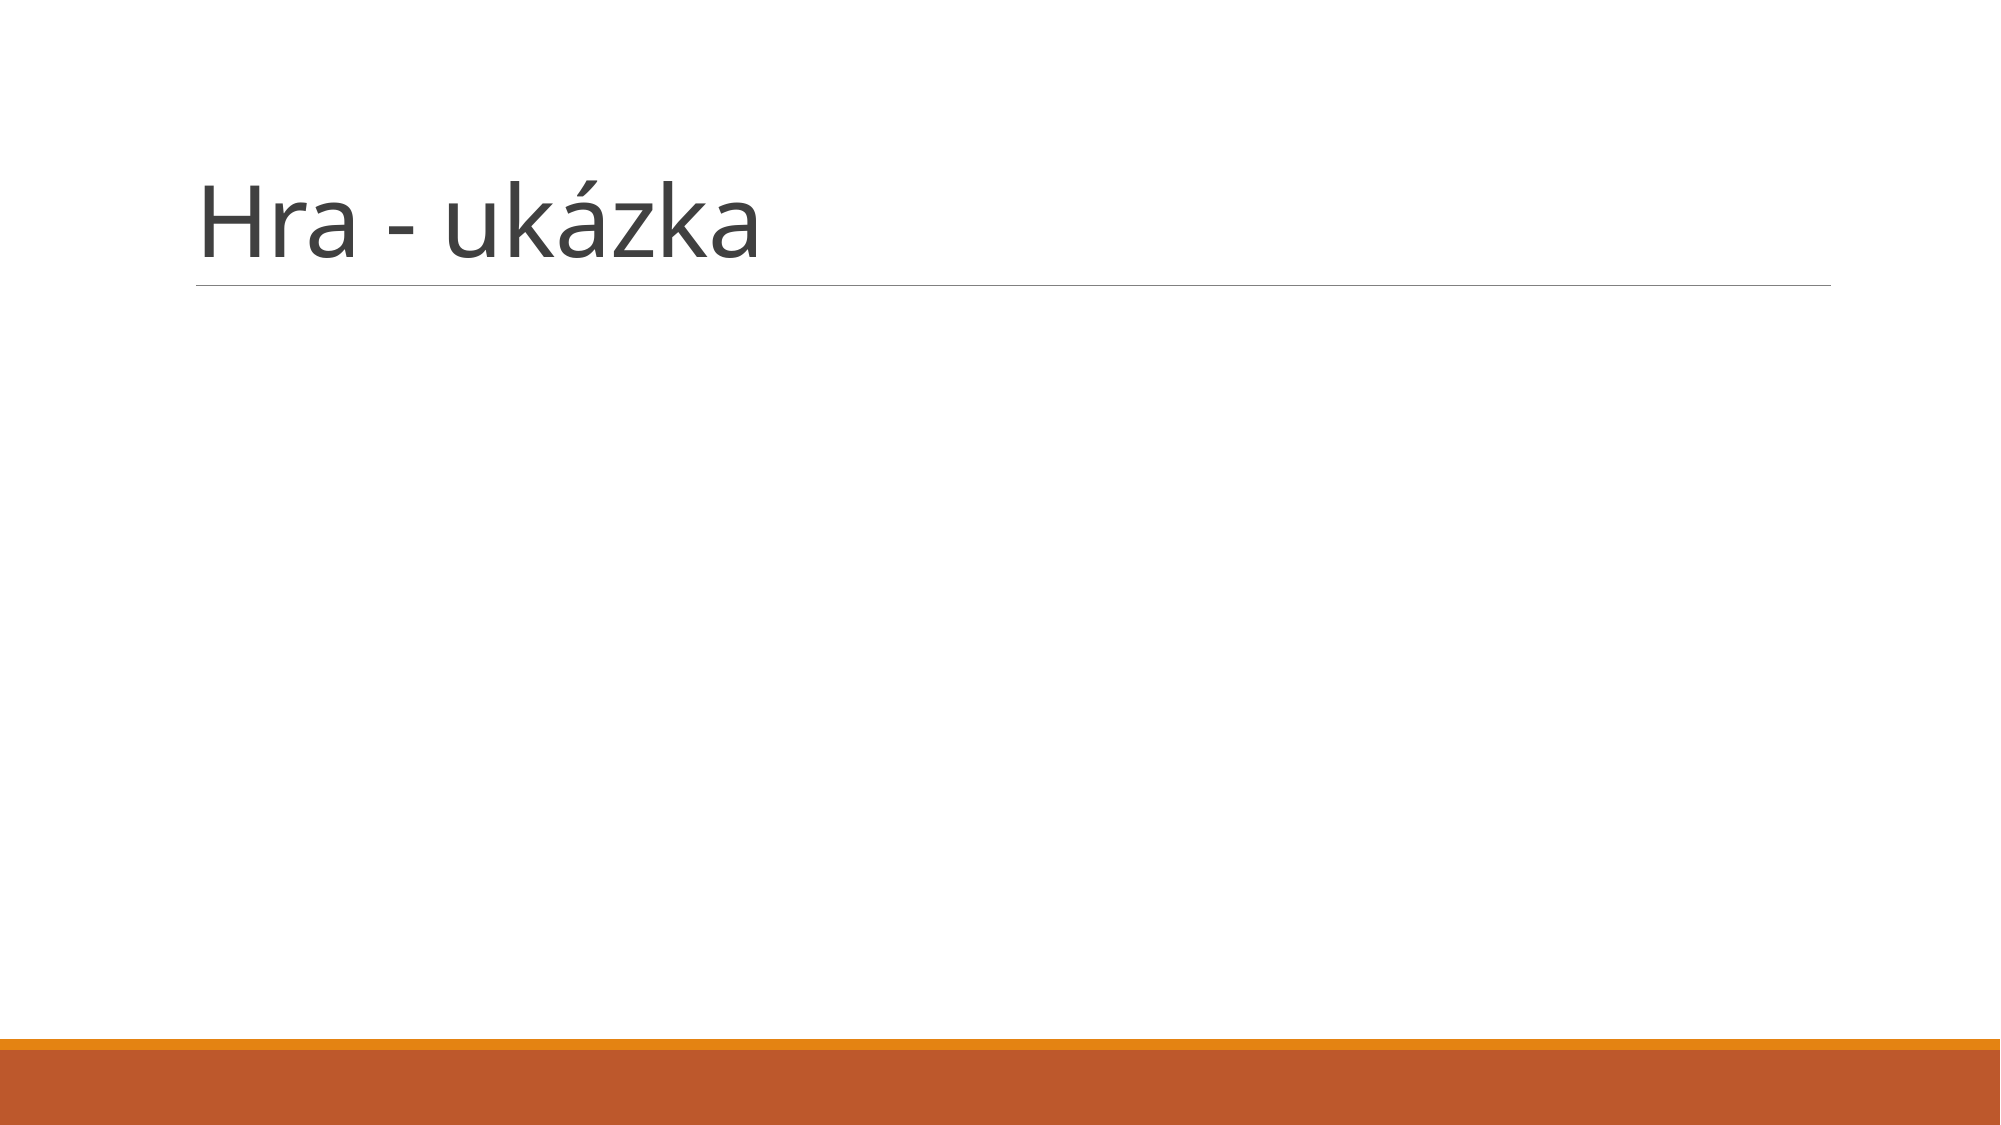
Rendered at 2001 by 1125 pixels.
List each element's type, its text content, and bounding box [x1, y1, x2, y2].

title Hra - ukázka [180, 47, 1830, 285]
